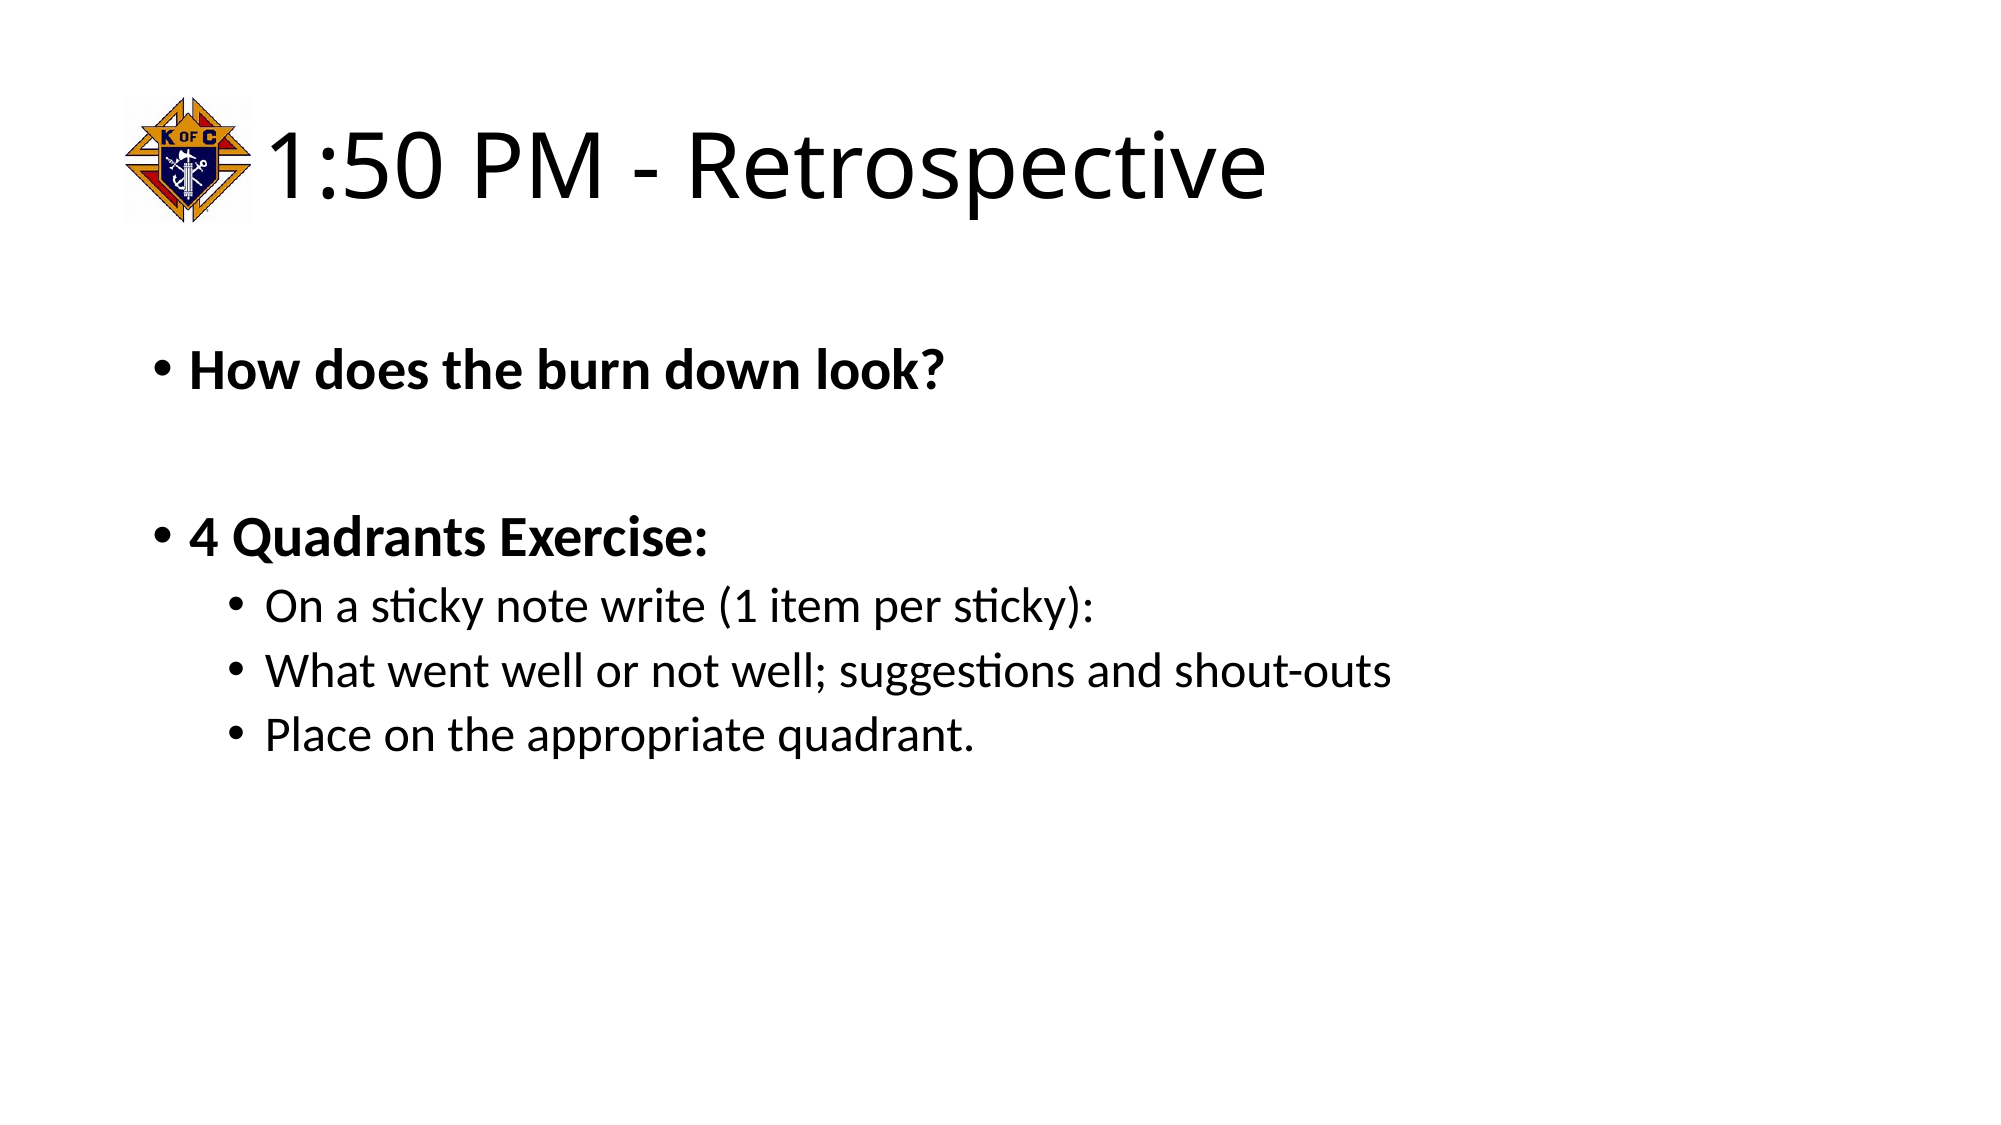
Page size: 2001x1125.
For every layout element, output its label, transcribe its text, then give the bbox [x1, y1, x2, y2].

picture [124, 97, 248, 223]
list How does the burn down look? 4 Quadrants Exercise: On a sticky note write (1 item per sticky): What went well or not well; suggestions and shout-outs Place on the appropriate quadrant. [137, 331, 1863, 1014]
title 1:50 PM - Retrospective [248, 59, 1863, 278]
